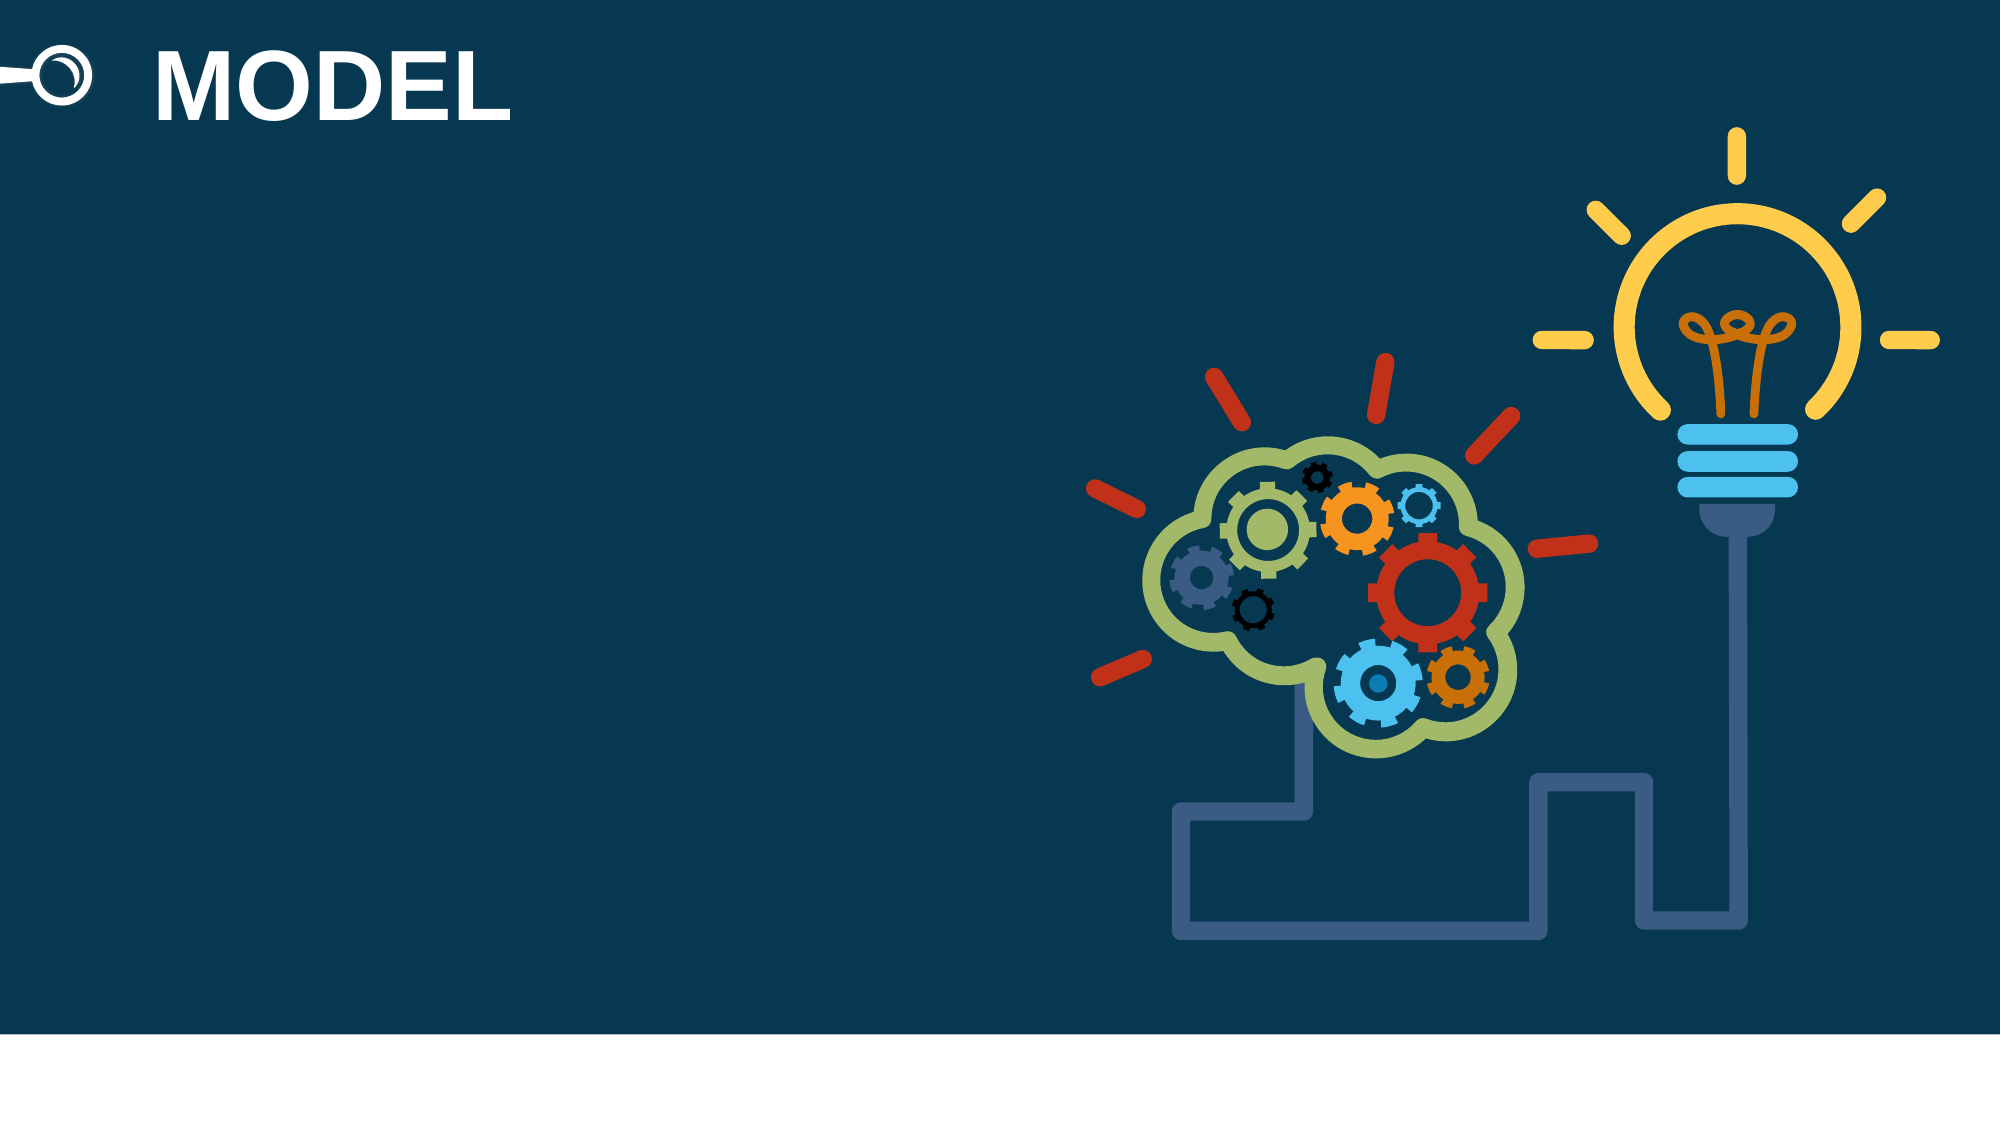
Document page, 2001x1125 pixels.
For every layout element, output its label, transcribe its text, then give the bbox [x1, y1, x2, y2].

title MODEL [137, 26, 1863, 148]
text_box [1085, 127, 1940, 1007]
